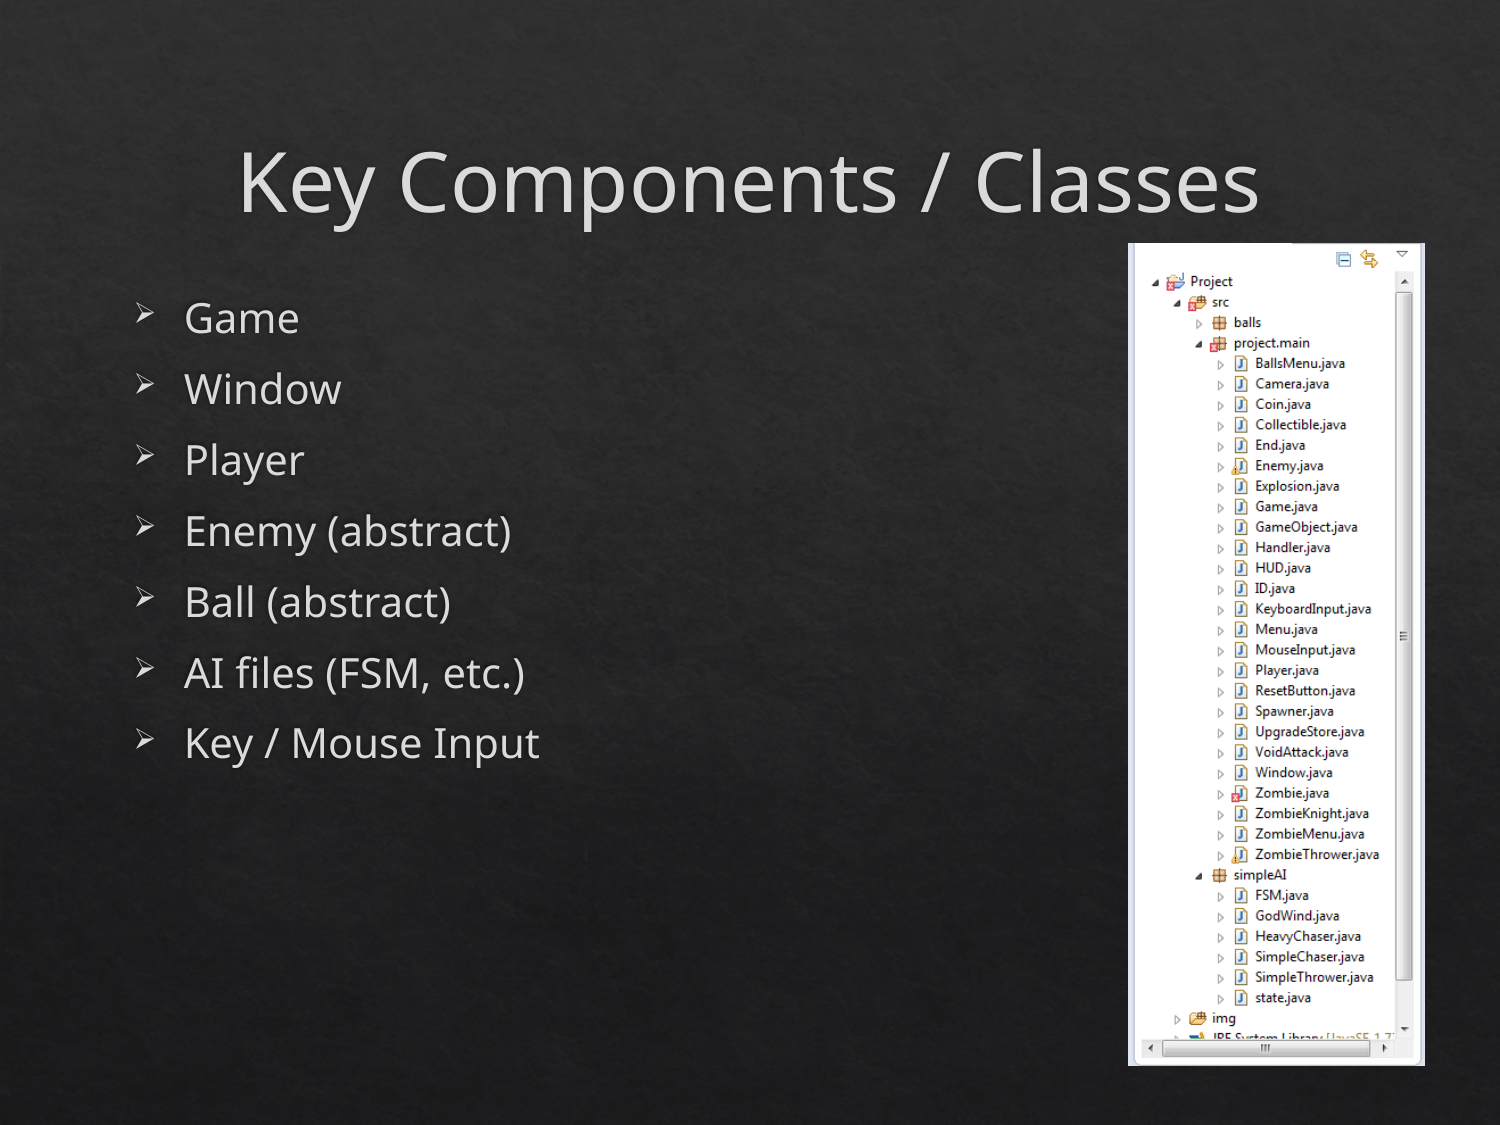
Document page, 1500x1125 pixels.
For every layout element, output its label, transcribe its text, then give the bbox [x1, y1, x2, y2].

picture [1127, 243, 1425, 1067]
list Game Window Player Enemy (abstract) Ball (abstract) AI files (FSM, etc.) Key / Mouse Input [112, 284, 1119, 950]
title Key Components / Classes [112, 99, 1387, 260]
